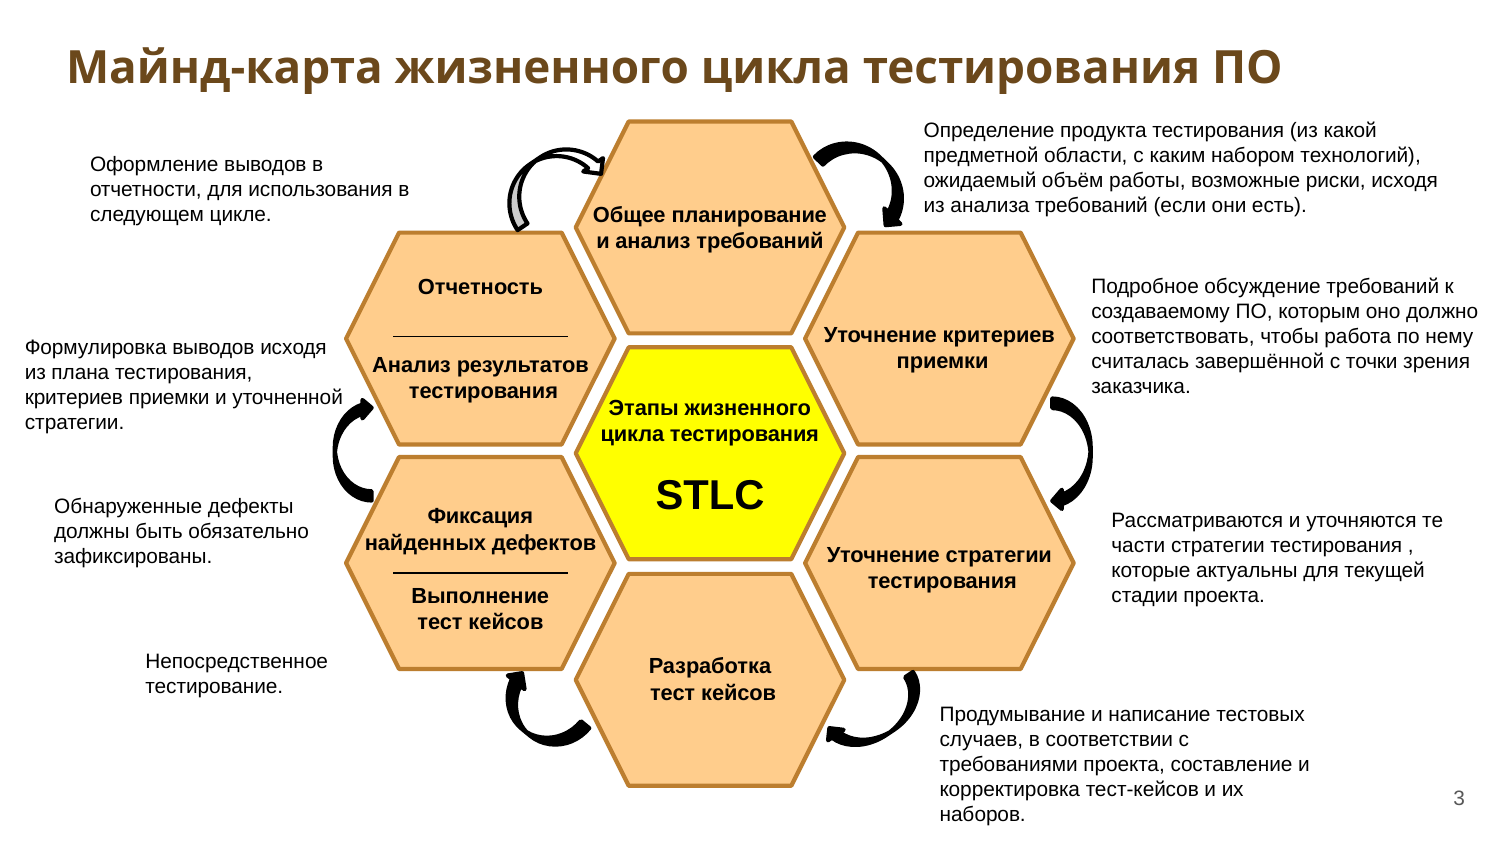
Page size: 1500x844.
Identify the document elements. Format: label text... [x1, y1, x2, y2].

text_box Отчетность [281, 265, 680, 307]
text_box [505, 671, 592, 747]
text_box [680, 345, 813, 386]
text_box [332, 442, 357, 485]
text_box [825, 669, 921, 747]
text_box Рассматриваются и уточняются те части стратегии тестирования , которые актуальны для текущей стадии проекта. [1096, 499, 1500, 615]
text_box STLC [511, 460, 909, 526]
text_box [379, 411, 511, 447]
text_box [1050, 396, 1093, 511]
text_box [680, 526, 811, 562]
text_box [589, 712, 831, 788]
text_box [350, 307, 617, 343]
text_box [573, 454, 847, 460]
text_box Этапы жизненного цикла тестирования [511, 386, 909, 454]
text_box [414, 641, 578, 672]
text_box Обнаруженные дефекты должны быть обязательно зафиксированы. [39, 485, 364, 575]
text_box Непосредственное тестирование. [130, 639, 414, 705]
text_box Уточнение критериев приемки [740, 313, 1076, 381]
text_box Формулировка выводов исходя из плана тестирования, критериев приемки и уточненной стратегии. [9, 326, 364, 442]
text_box Оформление выводов в отчетности, для использования в следующем цикле. [75, 143, 440, 233]
text_box Определение продукта тестирования (из какой предметной области, с каким набором технологий), ожидаемый объём работы, возможные риски, исходя из анализа требований (если они есть). [908, 109, 1470, 224]
text_box [591, 571, 829, 644]
text_box [821, 601, 1058, 672]
text_box [823, 381, 1055, 447]
text_box Общее планирование и анализ требований [511, 193, 909, 261]
text_box Фиксация найденных дефектов [364, 494, 680, 562]
text_box Анализ результатов тестирования [364, 343, 680, 411]
text_box [378, 454, 566, 494]
text_box [815, 230, 1064, 313]
text_box Разработка тест кейсов [511, 644, 909, 712]
slide_number 3 [1424, 771, 1480, 824]
text_box [590, 261, 830, 336]
text_box [590, 119, 830, 193]
text_box Подробное обсуждение требований к создаваемому ПО, которым оно должно соответствовать, чтобы работа по нему считалась завершённой с точки зрения заказчика. [1076, 265, 1500, 405]
text_box [507, 147, 606, 233]
text_box Продумывание и написание тестовых случаев, в соответствии с требованиями проекта, составление и корректировка тест-кейсов и их наборов. [924, 693, 1329, 834]
text_box [364, 488, 374, 503]
text_box Выполнение тест кейсов [281, 573, 680, 641]
text_box Уточнение стратегии тестирования [740, 533, 1096, 601]
text_box [364, 562, 617, 573]
title Майнд-карта жизненного цикла тестирования ПО [51, 23, 1449, 117]
text_box [380, 230, 581, 265]
text_box [364, 398, 374, 420]
text_box [812, 141, 904, 228]
text_box [817, 454, 1061, 533]
